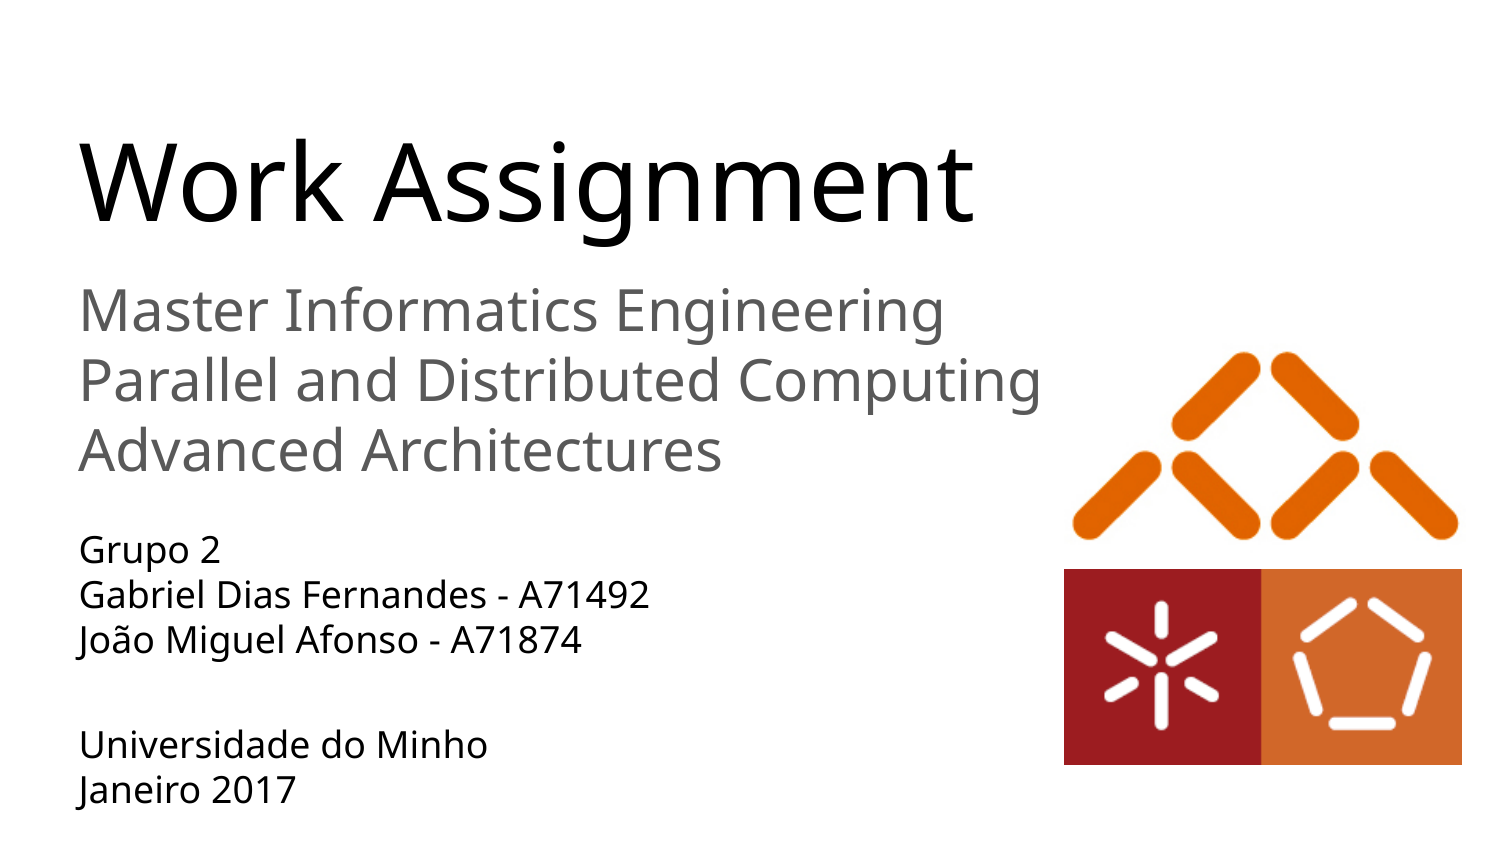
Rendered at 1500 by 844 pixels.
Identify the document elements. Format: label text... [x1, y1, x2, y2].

picture [1060, 189, 1466, 559]
text_box Grupo 2 Gabriel Dias Fernandes - A71492 João Miguel Afonso - A71874 Universidade do Minho Janeiro 2017 [63, 510, 1354, 823]
title Work Assignment [63, 74, 1223, 258]
picture [1064, 568, 1462, 765]
subtitle Master Informatics Engineering Parallel and Distributed Computing Advanced Architectures [63, 258, 1055, 491]
